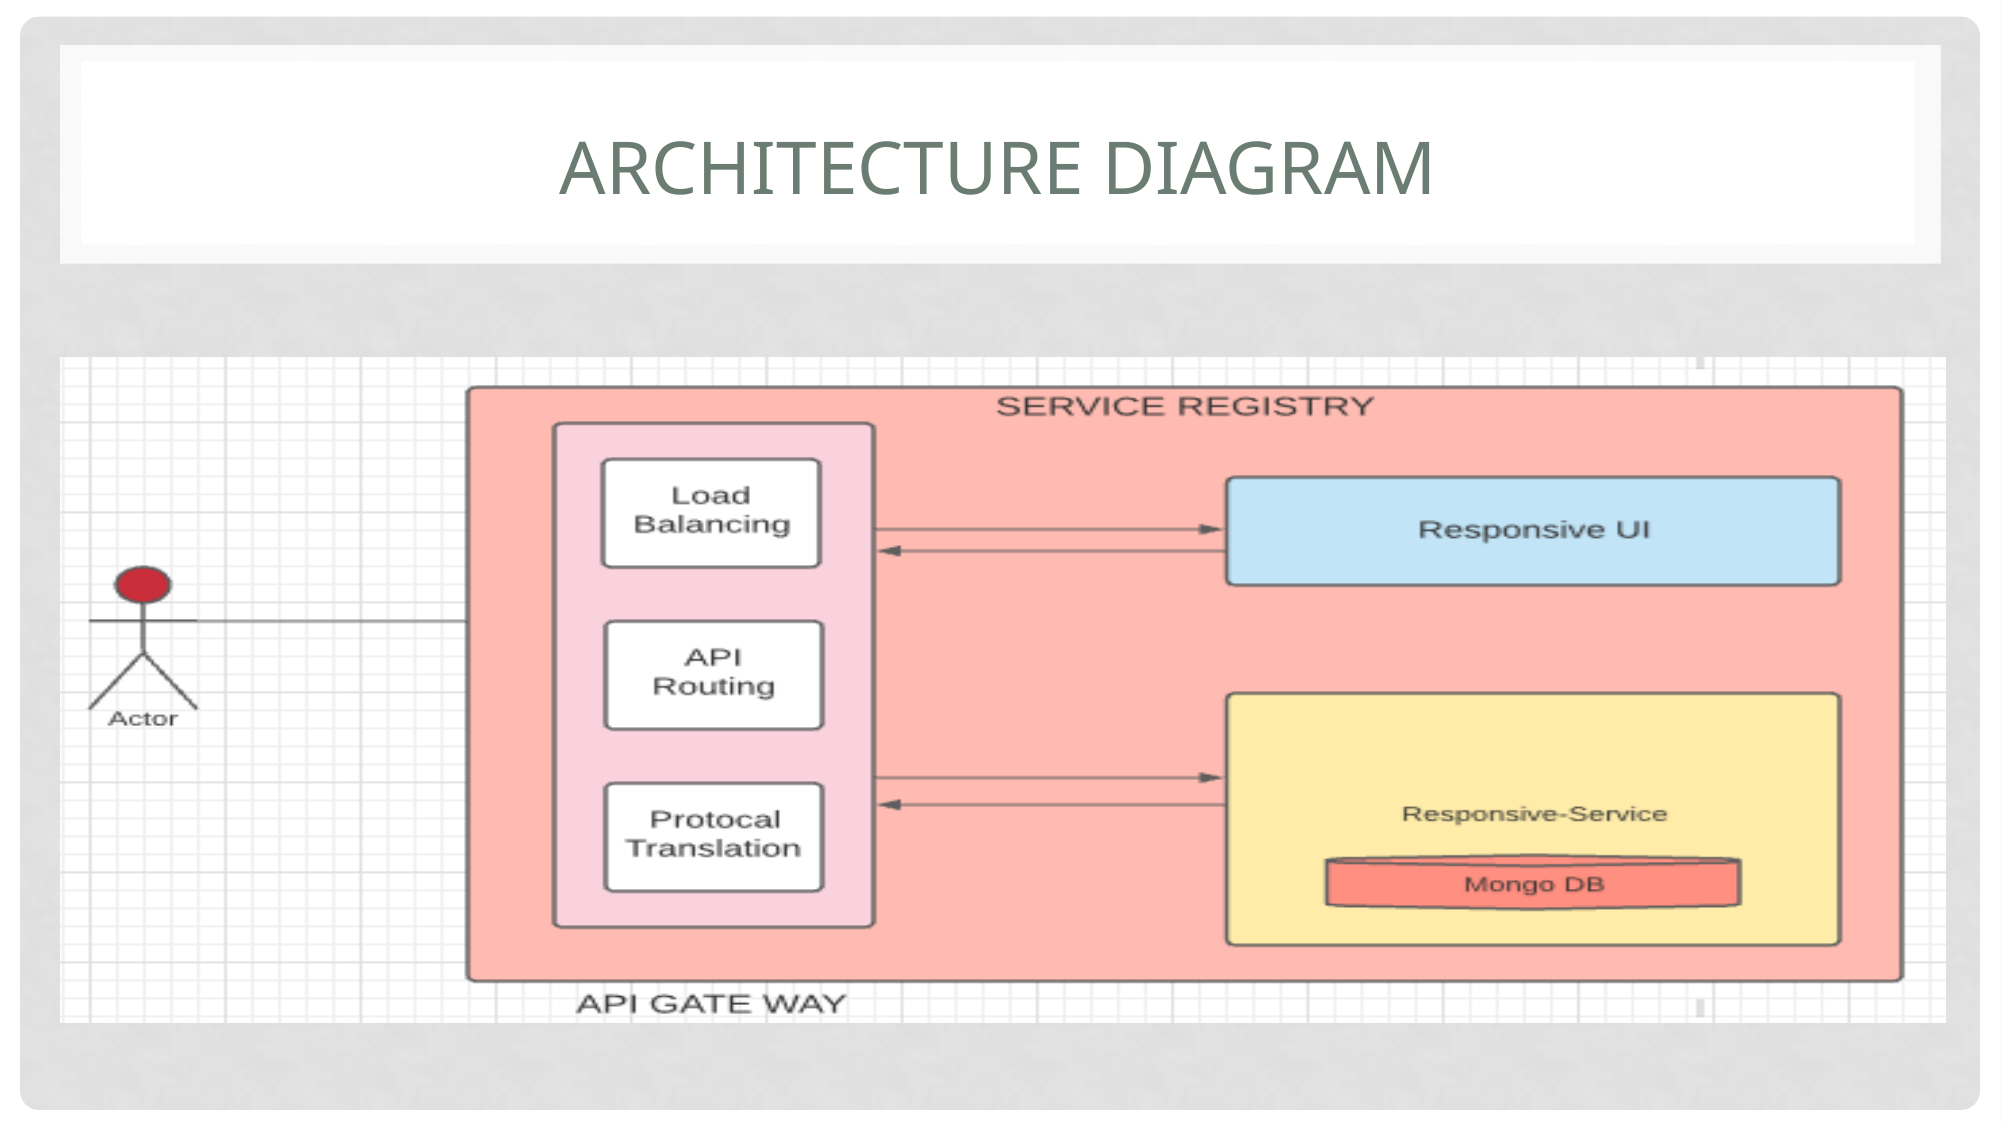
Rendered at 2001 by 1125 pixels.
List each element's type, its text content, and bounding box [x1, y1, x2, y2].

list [59, 356, 1946, 1023]
title Architecture diagram [199, 103, 1798, 228]
